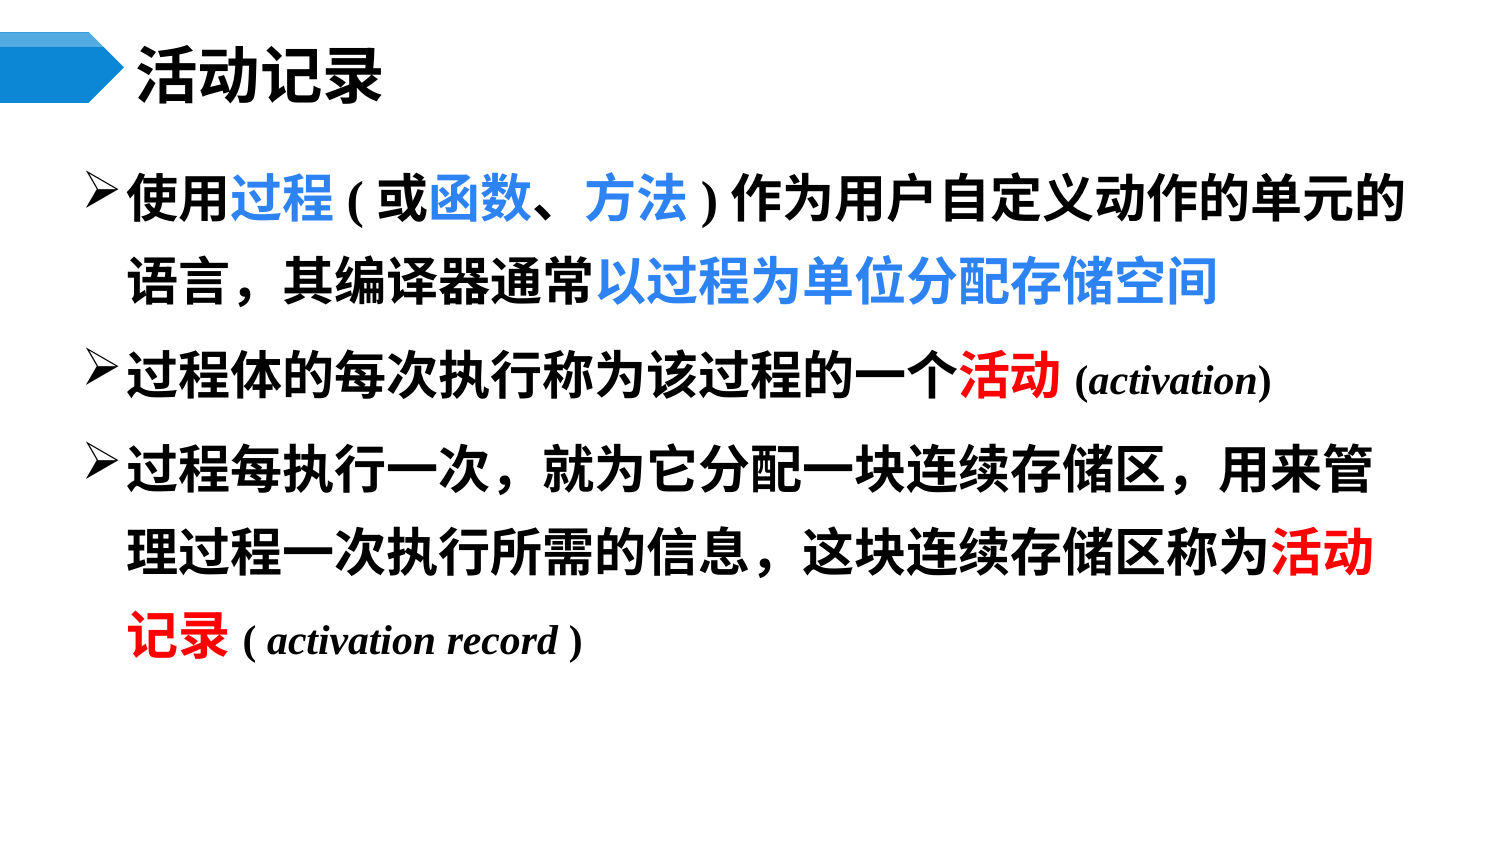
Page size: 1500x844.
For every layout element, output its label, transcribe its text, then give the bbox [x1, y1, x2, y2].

title 活动记录 [123, 43, 1425, 103]
list 使用过程(或函数、方法)作为用户自定义动作的单元的语言，其编译器通常以过程为单位分配存储空间 过程体的每次执行称为该过程的一个活动(activation) 过程每执行一次，就为它分配一块连续存储区，用来管理过程一次执行所需的信息，这块连续存储区称为活动记录( activation record ) [70, 138, 1418, 788]
